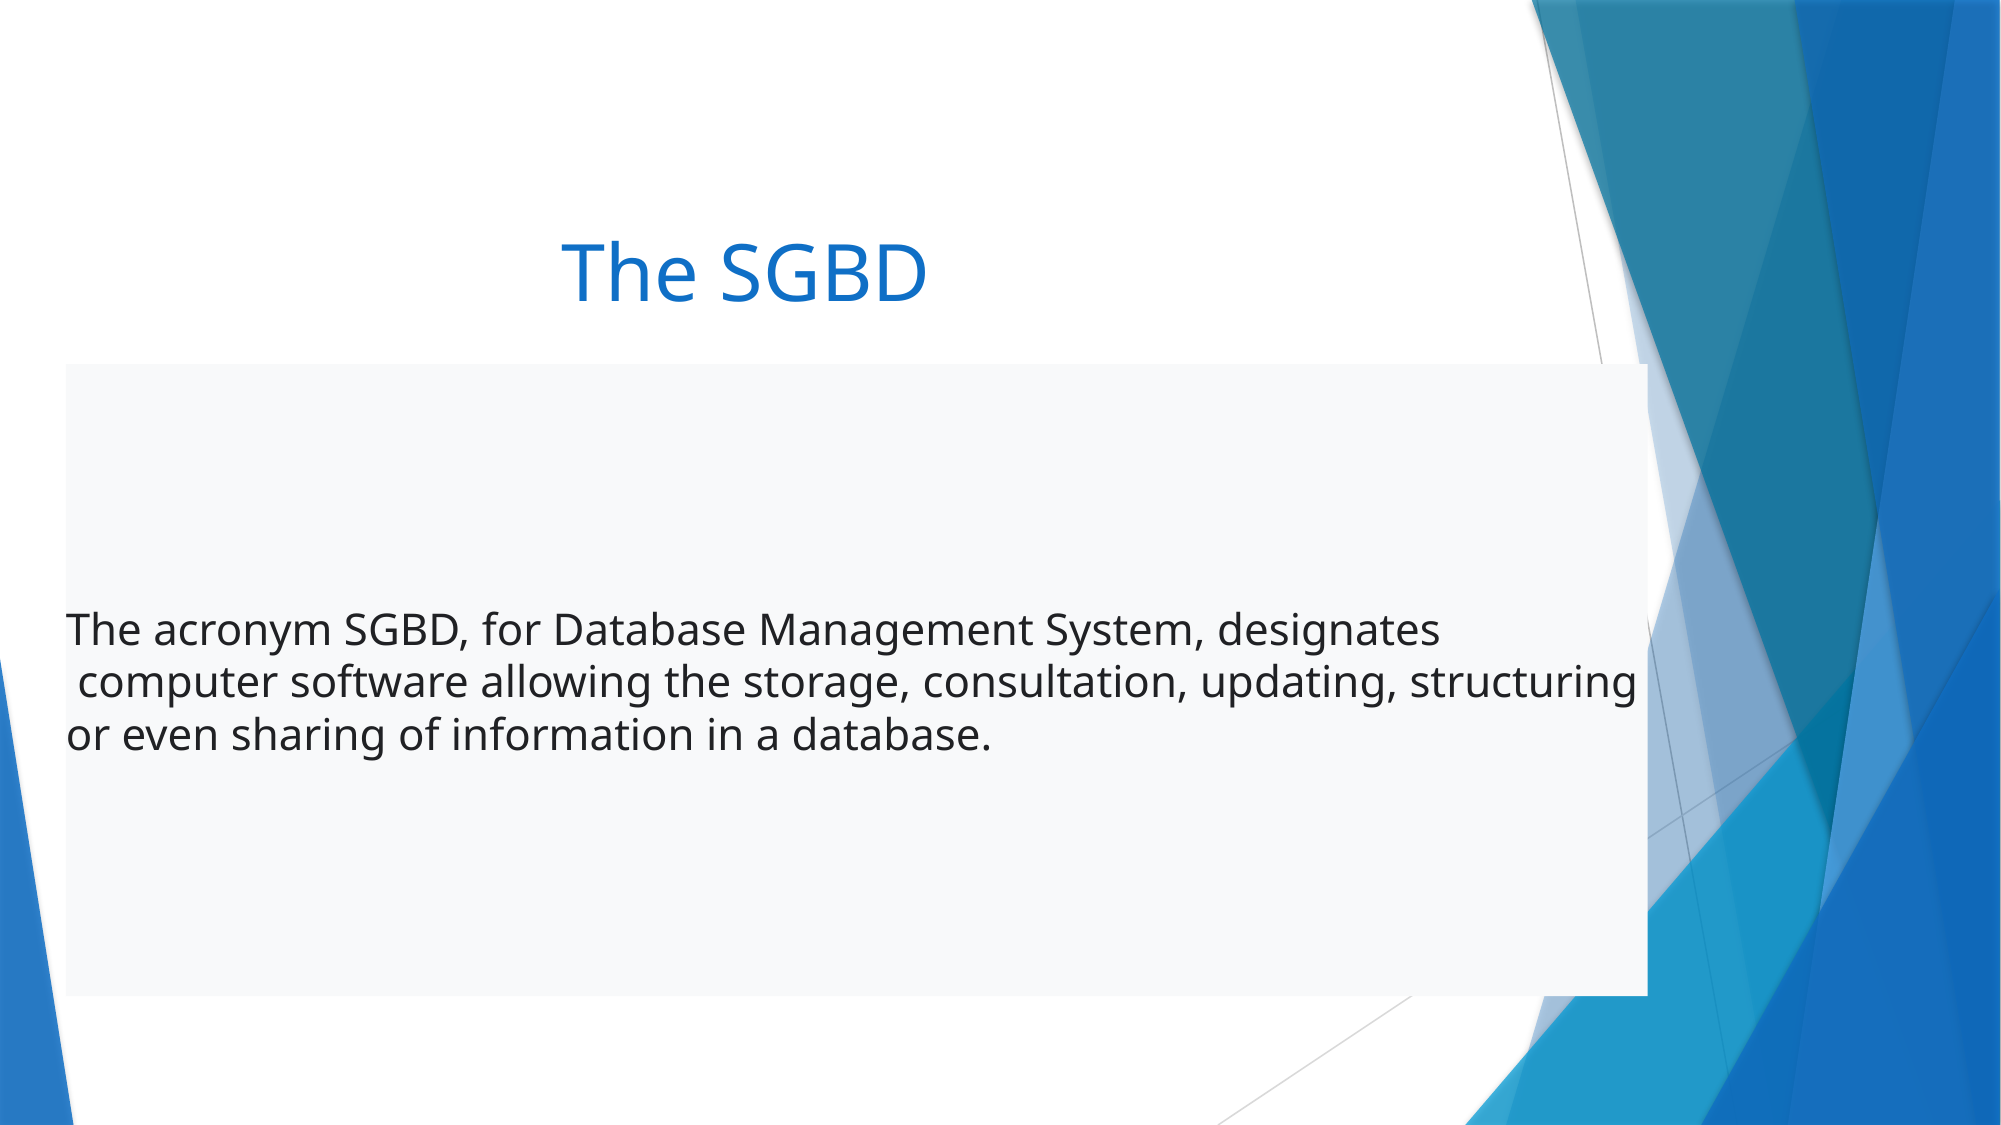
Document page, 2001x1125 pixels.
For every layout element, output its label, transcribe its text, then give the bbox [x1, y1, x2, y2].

list The acronym SGBD, for Database Management System, designates computer software allowing the storage, consultation, updating, structuring or even sharing of information in a database. [65, 364, 1648, 997]
title The SGBD [546, 214, 1958, 432]
